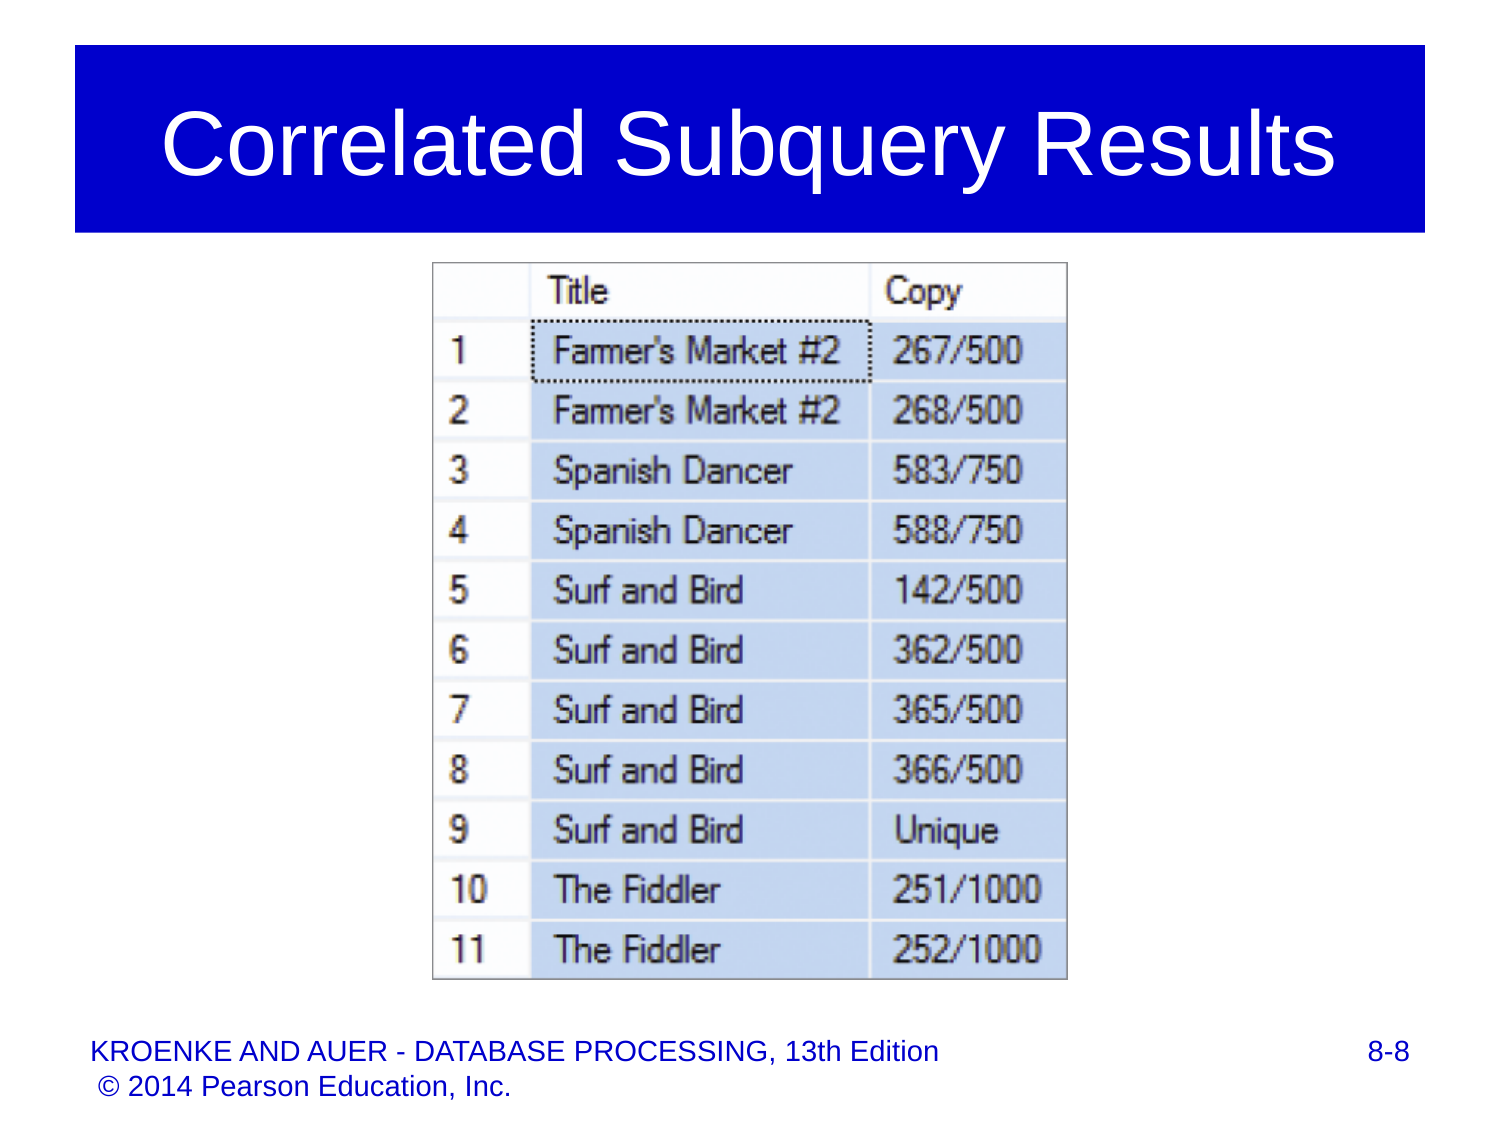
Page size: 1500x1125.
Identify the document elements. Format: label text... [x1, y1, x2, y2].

title Correlated Subquery Results [75, 45, 1425, 233]
slide_number 8-8 [1074, 1024, 1426, 1103]
footer KROENKE AND AUER - DATABASE PROCESSING, 13th Edition © 2014 Pearson Education, Inc. [74, 1024, 963, 1104]
picture [431, 262, 1069, 980]
